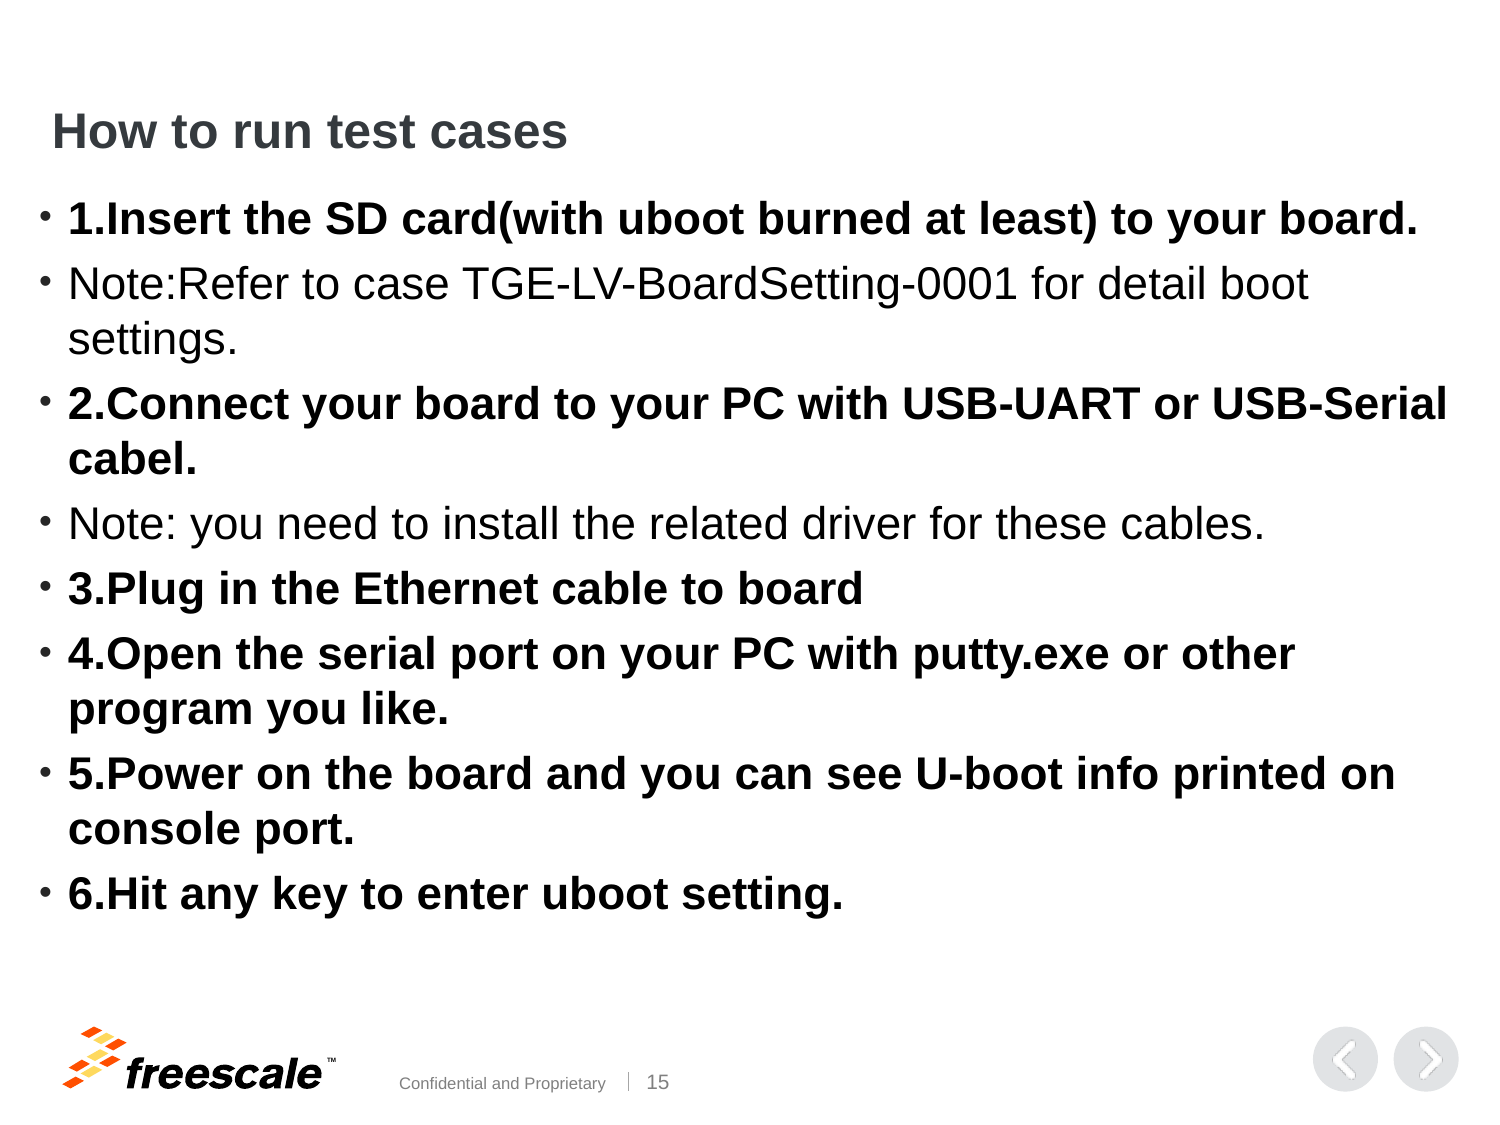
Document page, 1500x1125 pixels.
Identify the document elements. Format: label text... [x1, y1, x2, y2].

picture [1316, 1032, 1376, 1088]
title How to run test cases [36, 45, 1472, 153]
list 1.Insert the SD card(with uboot burned at least) to your board. Note:Refer to case TGE-LV-BoardSetting-0001 for detail boot settings. 2.Connect your board to your PC with USB-UART or USB-Serial cabel. Note: you need to install the related driver for these cables. 3.Plug in the Ethernet cable to board 4.Open the serial port on your PC with putty.exe or other program you like. 5.Power on the board and you can see U-boot info printed on console port. 6.Hit any key to enter uboot setting. [24, 181, 1500, 995]
picture [1400, 1032, 1459, 1088]
